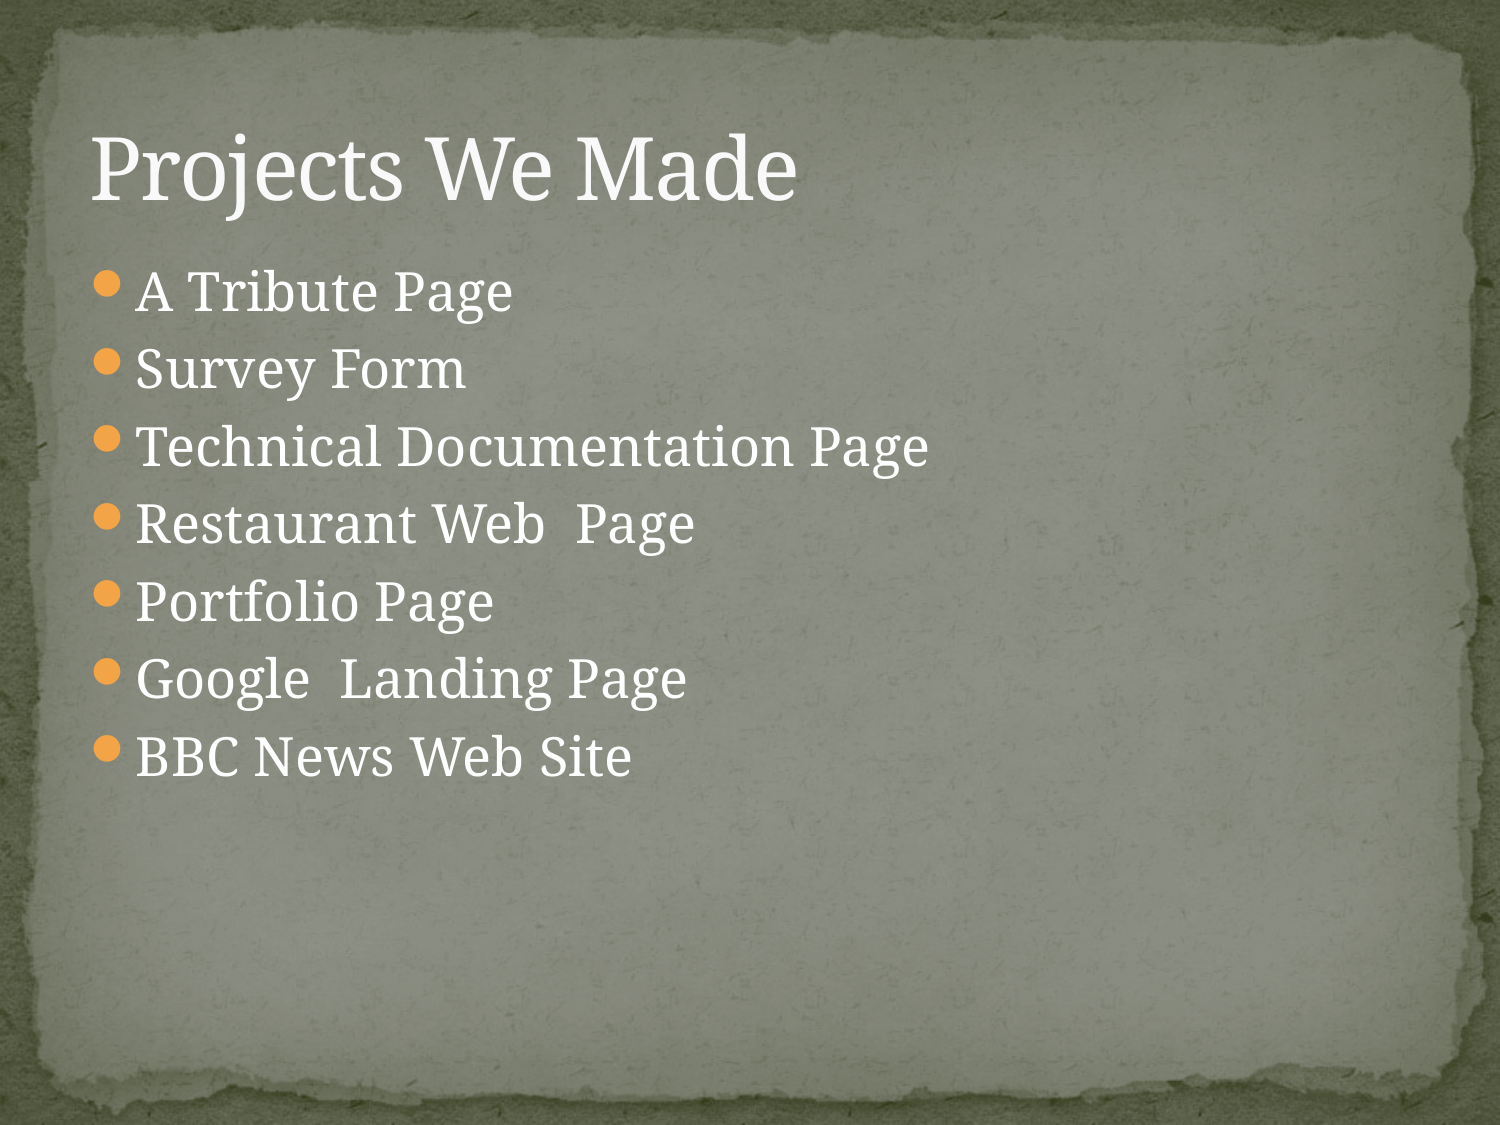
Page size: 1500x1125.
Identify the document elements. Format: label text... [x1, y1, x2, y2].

title Projects We Made [74, 24, 1425, 225]
list A Tribute Page Survey Form Technical Documentation Page Restaurant Web Page Portfolio Page Google Landing Page BBC News Web Site [75, 249, 1425, 1000]
